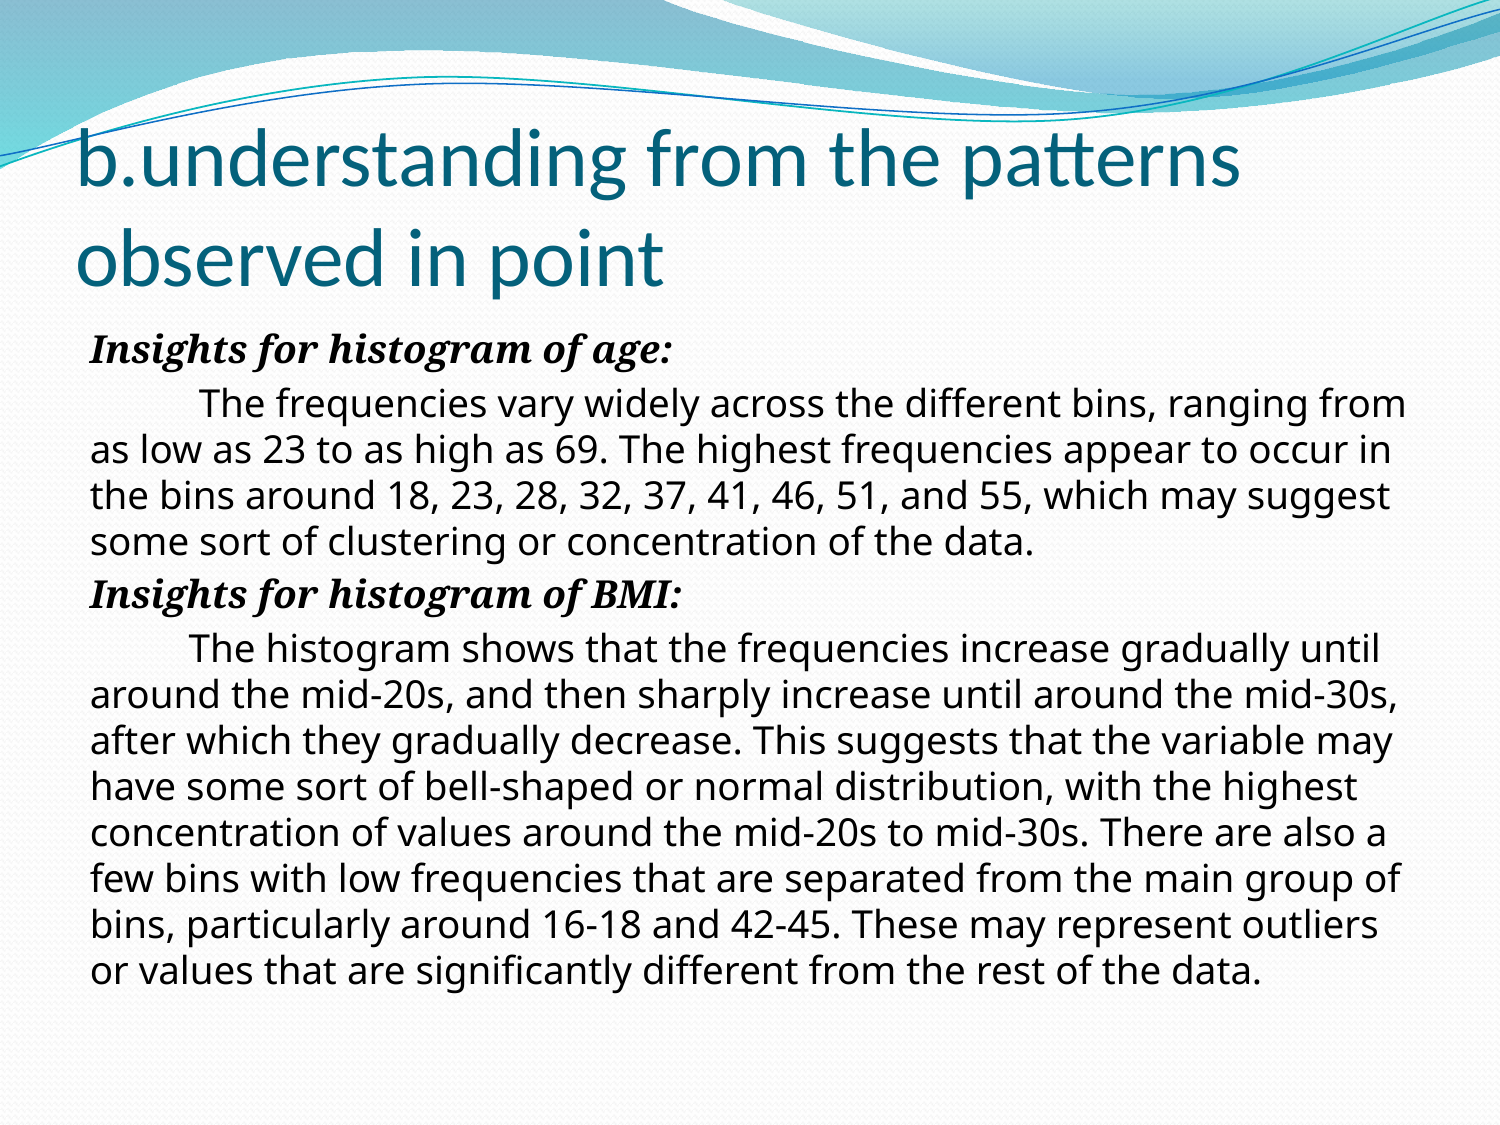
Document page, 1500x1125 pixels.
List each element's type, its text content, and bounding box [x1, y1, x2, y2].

list Insights for histogram of age: The frequencies vary widely across the different bins, ranging from as low as 23 to as high as 69. The highest frequencies appear to occur in the bins around 18, 23, 28, 32, 37, 41, 46, 51, and 55, which may suggest some sort of clustering or concentration of the data. Insights for histogram of BMI: The histogram shows that the frequencies increase gradually until around the mid-20s, and then sharply increase until around the mid-30s, after which they gradually decrease. This suggests that the variable may have some sort of bell-shaped or normal distribution, with the highest concentration of values around the mid-20s to mid-30s. There are also a few bins with low frequencies that are separated from the main group of bins, particularly around 16-18 and 42-45. These may represent outliers or values that are significantly different from the rest of the data. [75, 317, 1425, 1038]
title b.understanding from the patterns observed in point [75, 115, 1425, 303]
